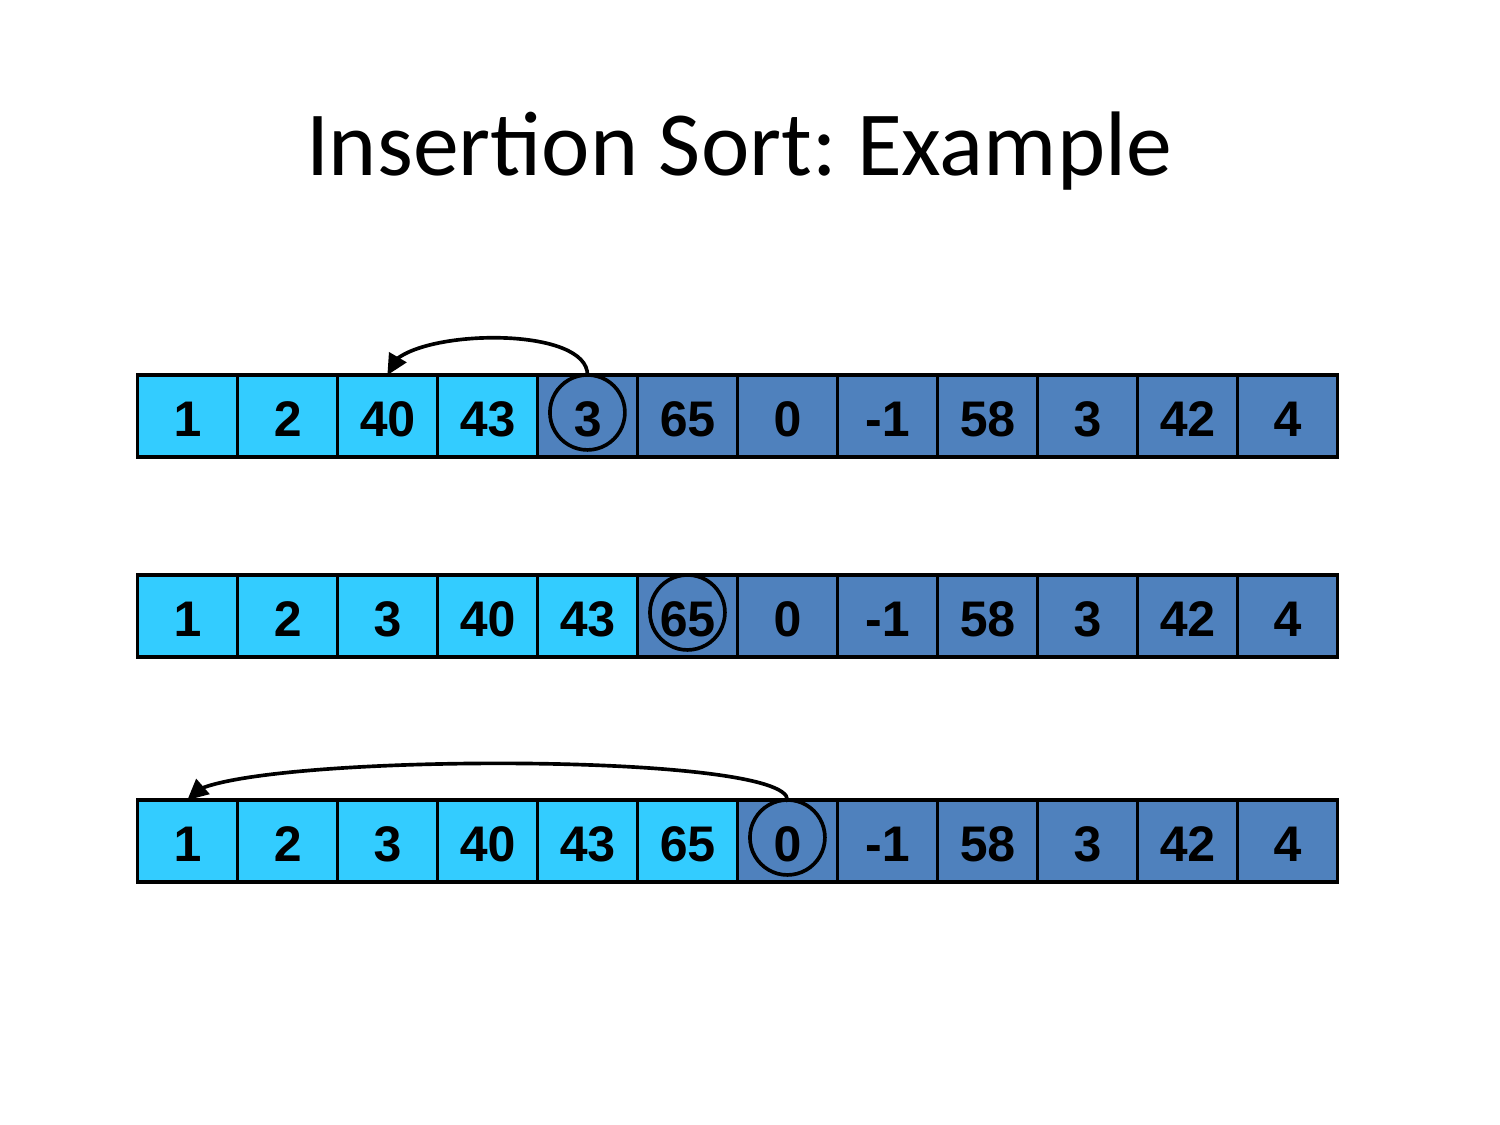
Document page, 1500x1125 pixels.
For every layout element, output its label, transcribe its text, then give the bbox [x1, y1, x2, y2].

text_box [549, 375, 625, 450]
text_box 3 [1037, 575, 1137, 657]
text_box 2 [237, 575, 337, 657]
text_box 40 [437, 800, 482, 882]
text_box 3 [1037, 375, 1137, 457]
text_box 4 [1237, 575, 1338, 657]
text_box [749, 800, 825, 875]
text_box 4 [1237, 375, 1338, 457]
text_box -1 [837, 800, 937, 882]
text_box 2 [237, 375, 337, 457]
text_box 1 [137, 800, 237, 882]
text_box -1 [837, 375, 937, 457]
text_box 0 [737, 575, 837, 657]
text_box 40 [492, 575, 537, 657]
text_box 0 [737, 800, 837, 882]
text_box 40 [337, 375, 437, 457]
text_box 42 [1137, 800, 1237, 882]
text_box 65 [637, 800, 737, 882]
text_box 1 [137, 575, 237, 657]
text_box 3 [337, 575, 437, 657]
text_box 42 [1137, 375, 1237, 457]
text_box [649, 574, 725, 650]
text_box 0 [737, 375, 837, 457]
text_box 40 [437, 575, 482, 657]
text_box 58 [937, 375, 1037, 457]
text_box 43 [492, 375, 537, 457]
text_box 65 [637, 375, 737, 457]
text_box 3 [537, 375, 637, 457]
text_box 43 [437, 375, 482, 457]
text_box 43 [537, 575, 637, 657]
text_box 4 [1237, 800, 1338, 882]
text_box 3 [1037, 800, 1137, 882]
title Insertion Sort: Example [75, 45, 1425, 233]
text_box 42 [1137, 575, 1237, 657]
text_box 43 [537, 800, 637, 882]
text_box 58 [937, 575, 1037, 657]
text_box 2 [237, 800, 337, 882]
text_box 3 [337, 800, 437, 882]
text_box 58 [937, 800, 1037, 882]
text_box 40 [492, 800, 537, 882]
text_box 65 [637, 575, 737, 657]
text_box 1 [137, 375, 237, 457]
text_box -1 [837, 575, 937, 657]
